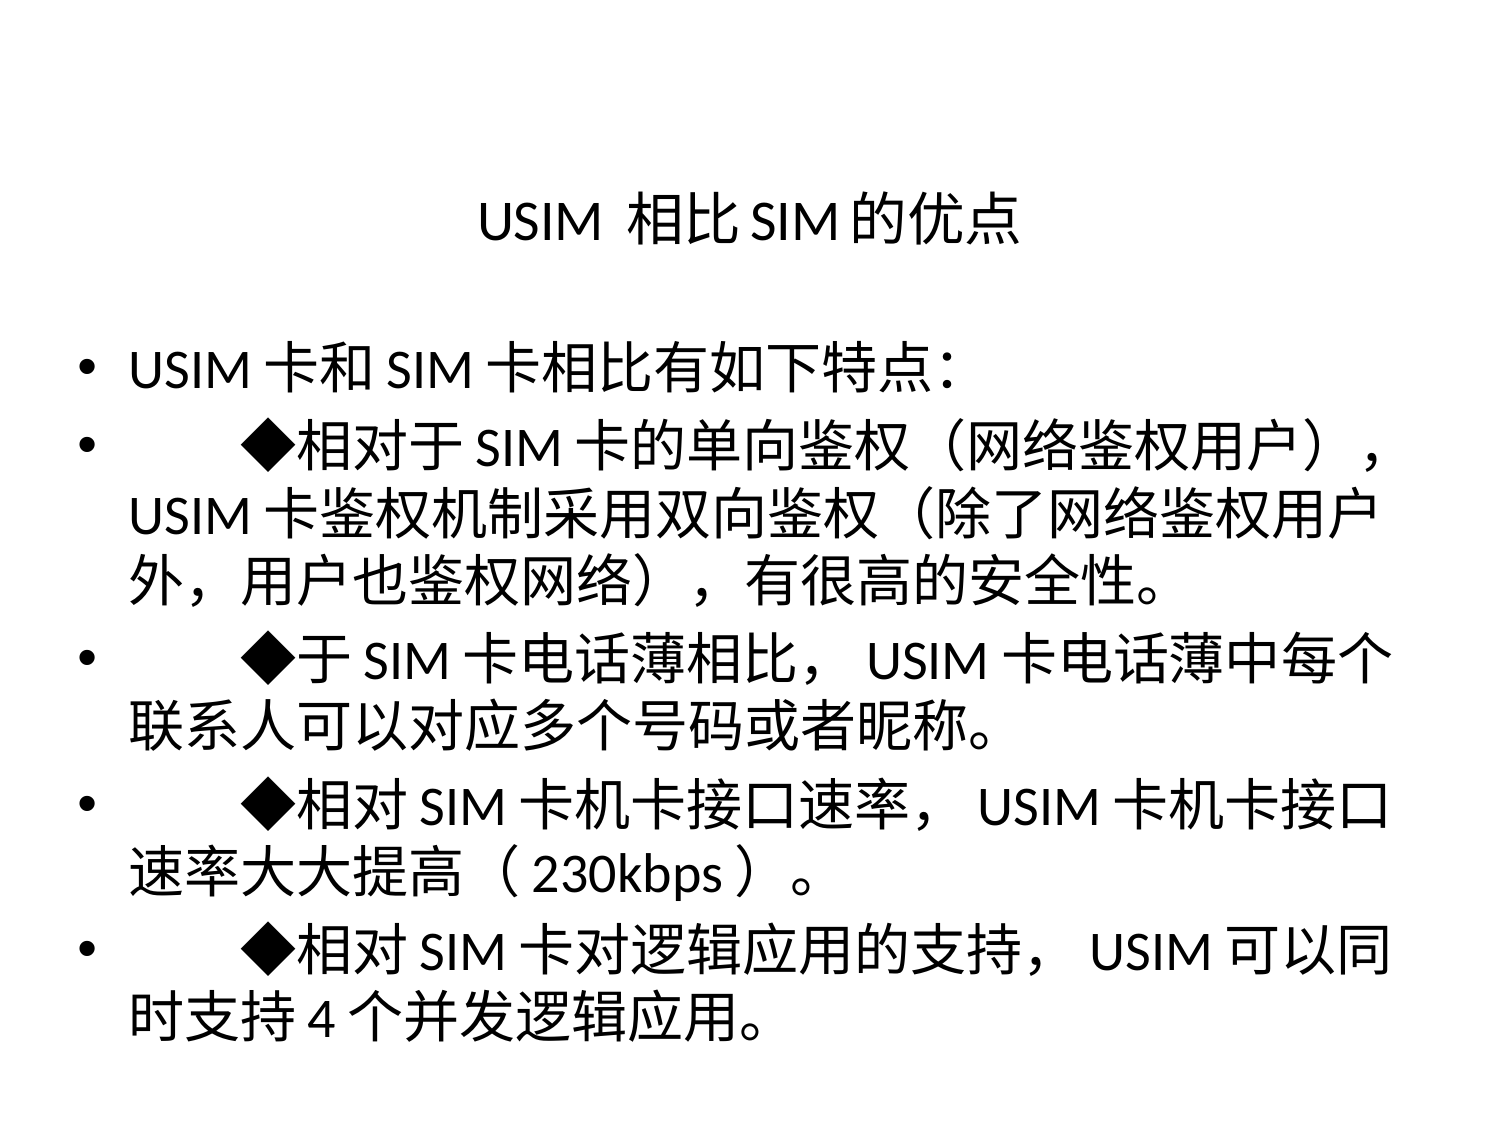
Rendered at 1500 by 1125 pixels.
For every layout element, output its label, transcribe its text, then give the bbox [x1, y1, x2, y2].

title USIM 相比SIM的优点 [62, 174, 1438, 261]
list USIM卡和SIM卡相比有如下特点： ◆相对于SIM卡的单向鉴权（网络鉴权用户），USIM卡鉴权机制采用双向鉴权（除了网络鉴权用户外，用户也鉴权网络），有很高的安全性。 ◆于SIM卡电话薄相比，USIM卡电话薄中每个联系人可以对应多个号码或者昵称。 ◆相对SIM卡机卡接口速率，USIM卡机卡接口速率大大提高（230kbps）。 ◆相对SIM卡对逻辑应用的支持，USIM可以同时支持4个并发逻辑应用。 [62, 324, 1438, 1068]
